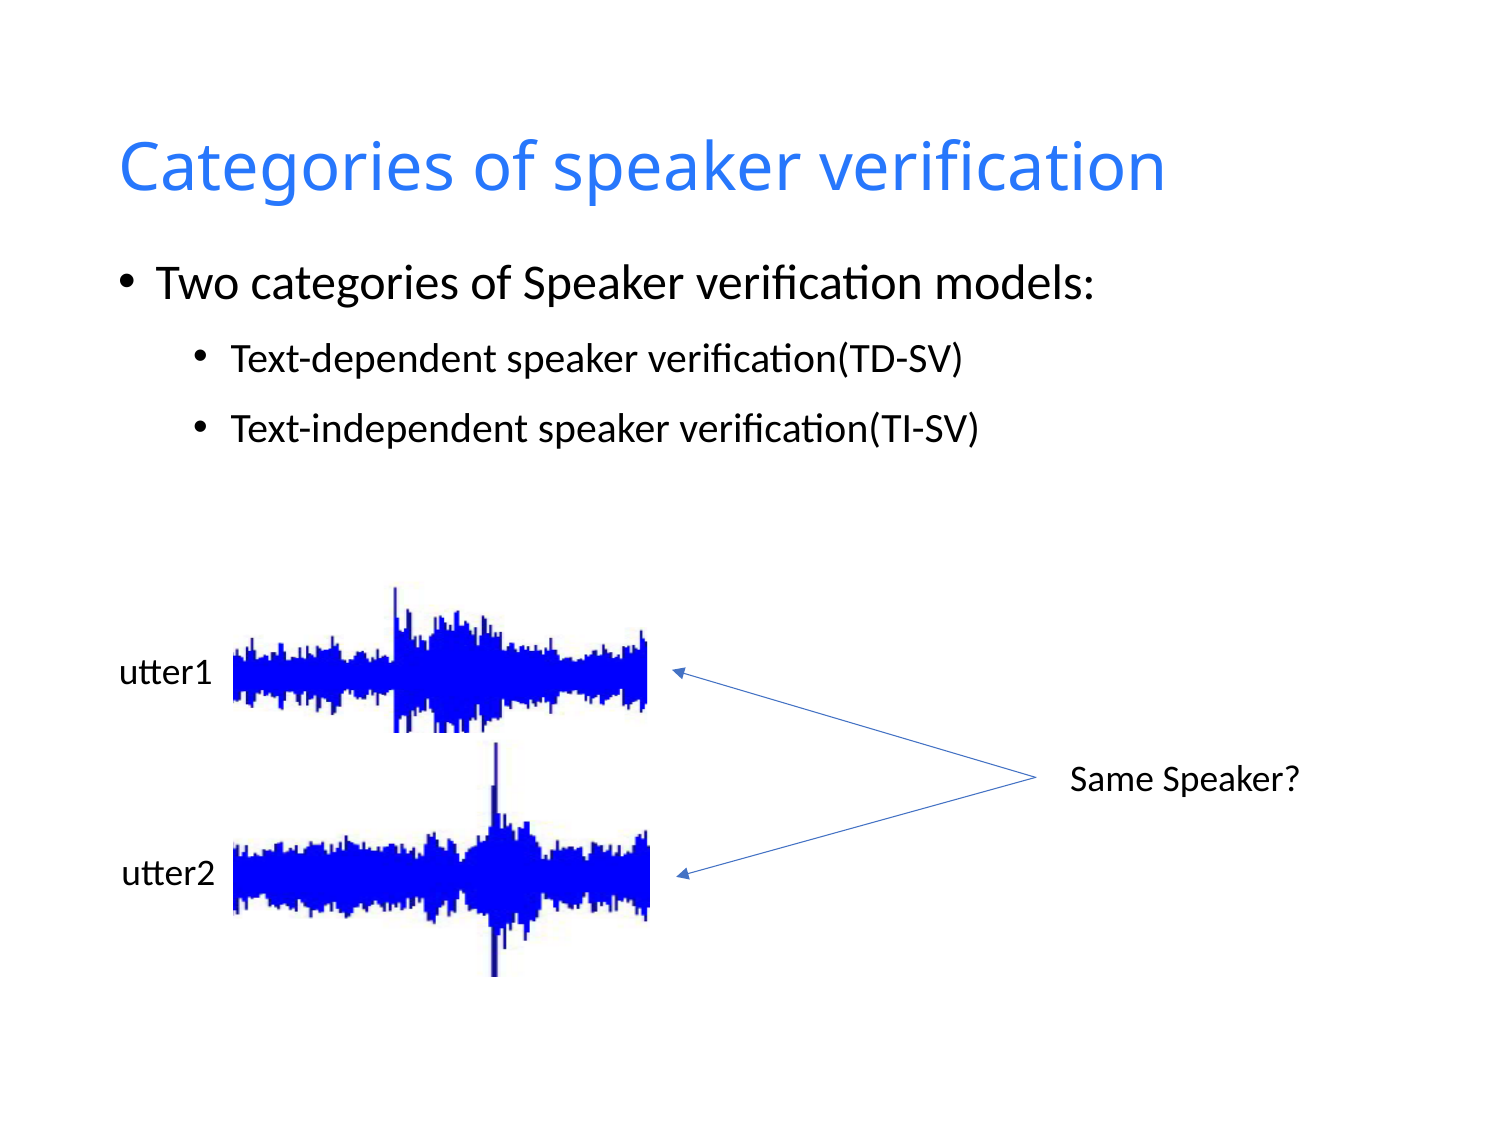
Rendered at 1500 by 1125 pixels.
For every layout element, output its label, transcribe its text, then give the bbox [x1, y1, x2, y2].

text_box utter1 [104, 639, 228, 700]
text_box Same Speaker? [1055, 746, 1320, 807]
text_box utter2 [106, 840, 231, 901]
picture [233, 562, 673, 977]
list Two categories of Speaker verification models: Text-dependent speaker verification(TD-SV) Text-independent speaker verification(TI-SV) [103, 230, 1397, 1014]
title Categories of speaker verification [103, 59, 1397, 230]
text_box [671, 669, 1035, 778]
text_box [676, 777, 1037, 877]
